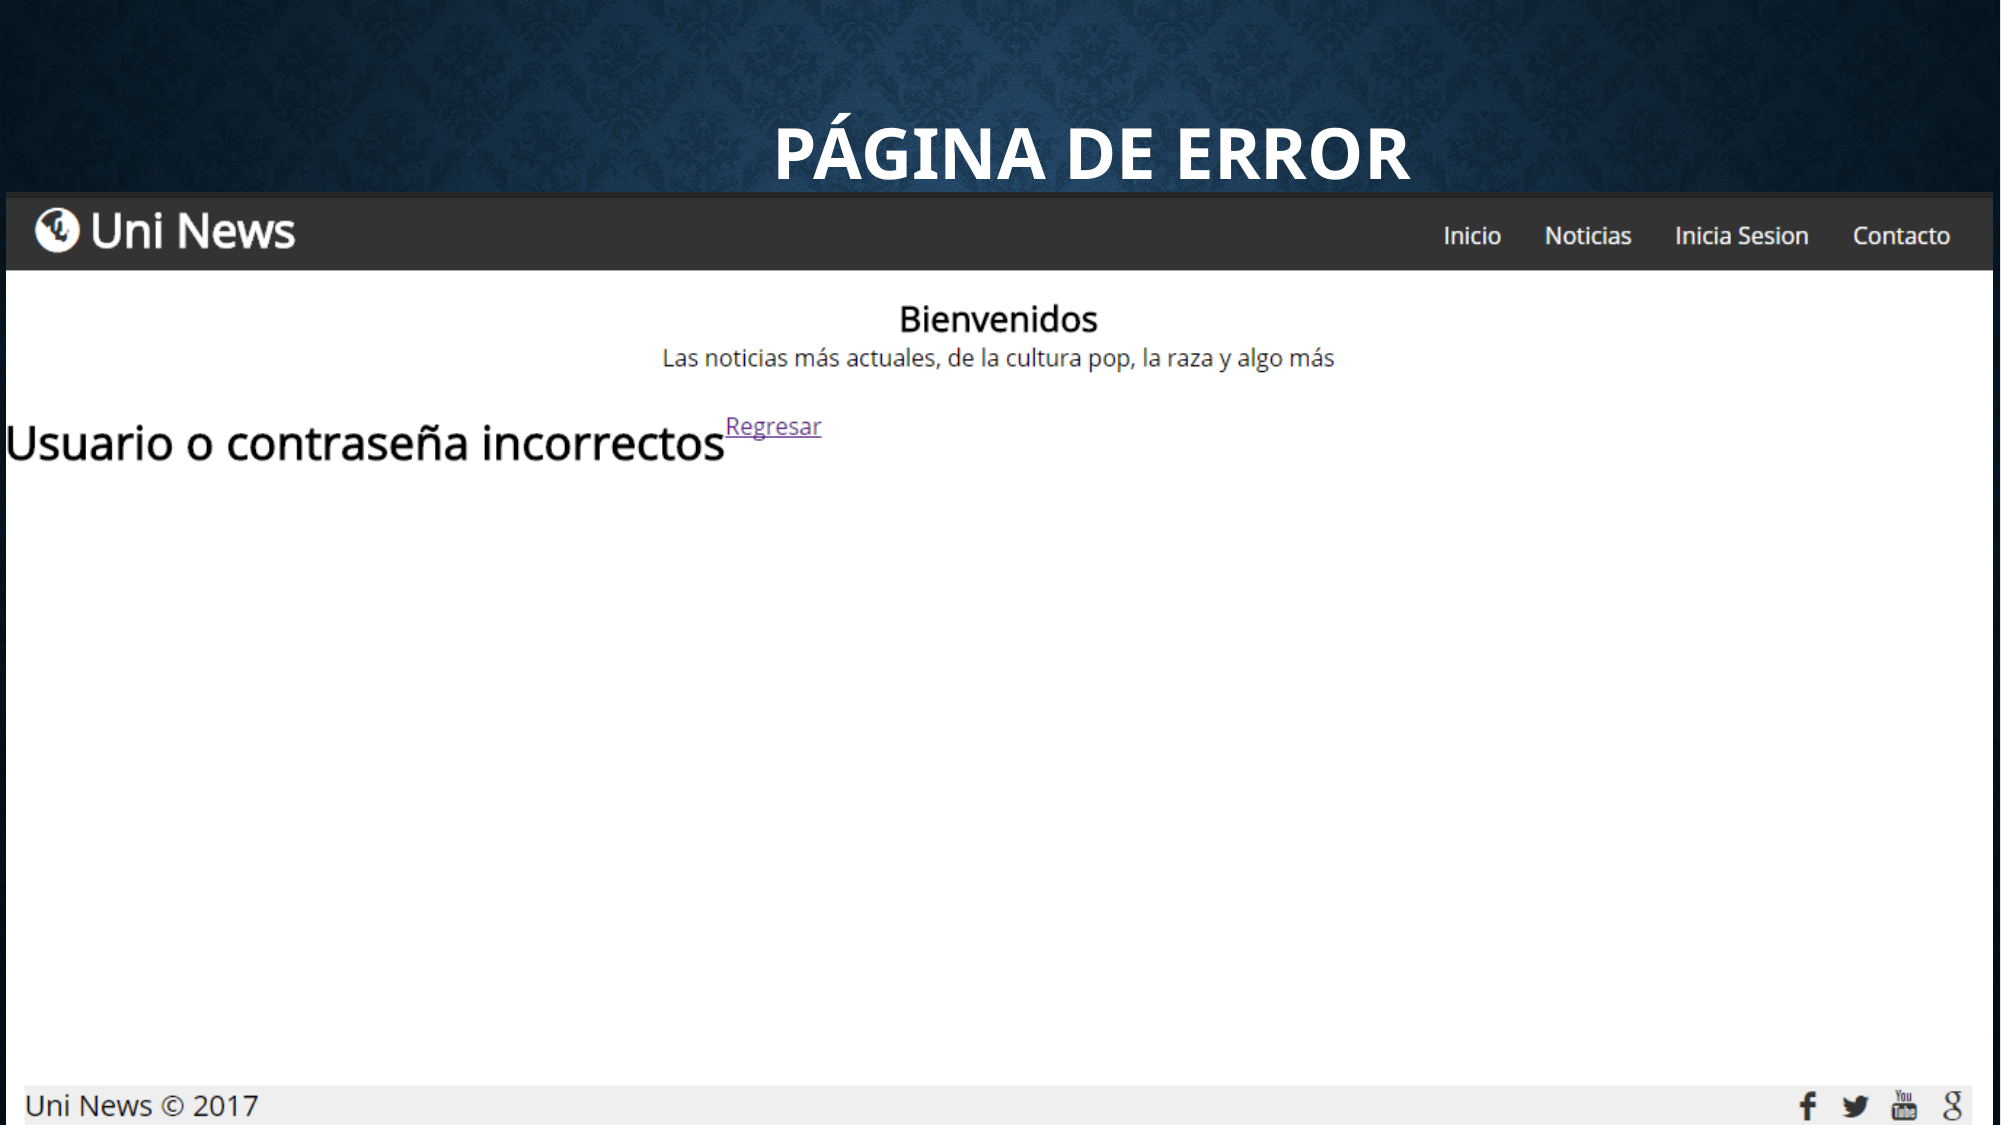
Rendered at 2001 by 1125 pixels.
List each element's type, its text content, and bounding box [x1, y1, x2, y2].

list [6, 191, 1994, 1125]
title Página de error [617, 0, 1568, 190]
